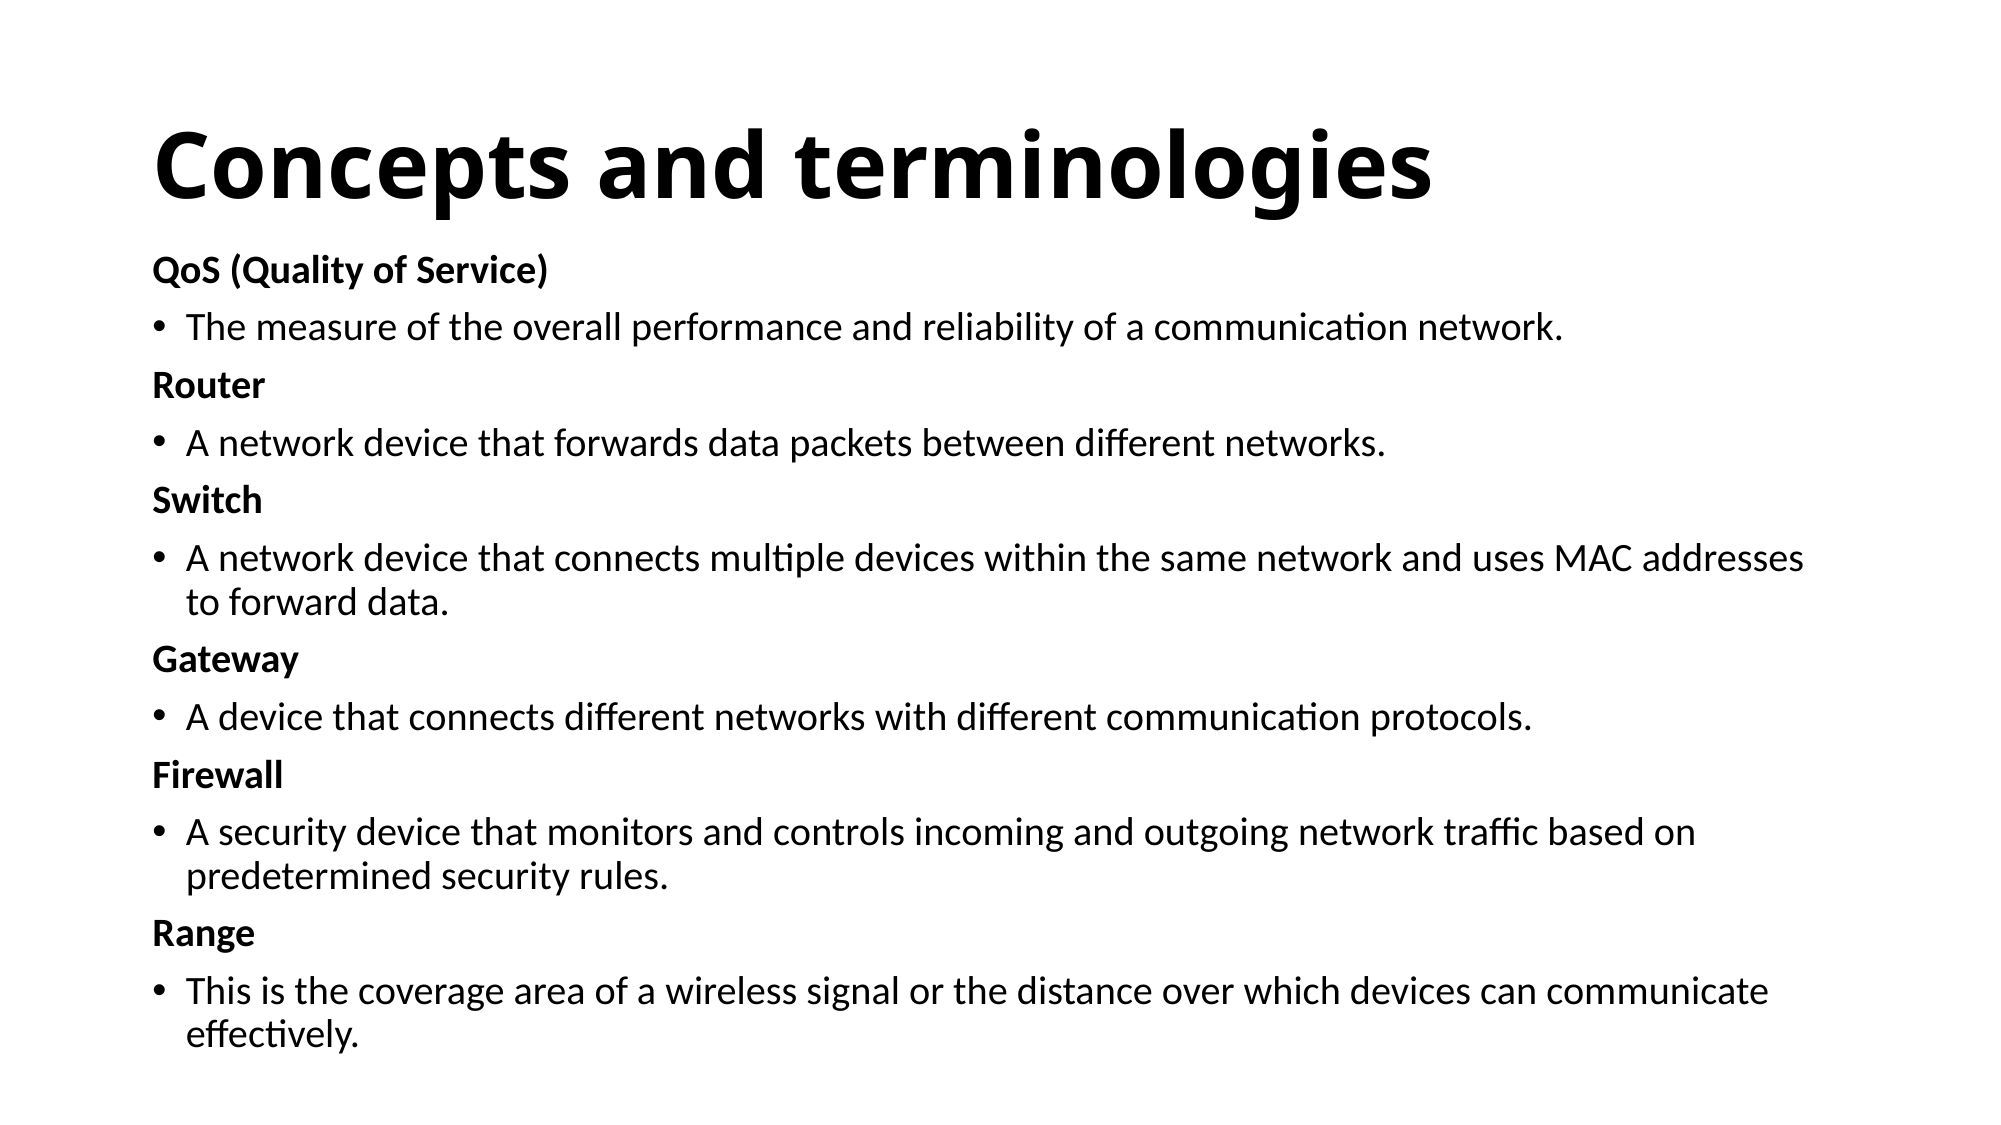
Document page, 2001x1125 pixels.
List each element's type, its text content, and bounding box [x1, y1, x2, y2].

list QoS (Quality of Service) The measure of the overall performance and reliability of a communication network. Router A network device that forwards data packets between different networks. Switch A network device that connects multiple devices within the same network and uses MAC addresses to forward data. Gateway A device that connects different networks with different communication protocols. Firewall A security device that monitors and controls incoming and outgoing network traffic based on predetermined security rules. Range This is the coverage area of a wireless signal or the distance over which devices can communicate effectively. [137, 241, 1863, 1073]
title Concepts and terminologies [137, 59, 1863, 241]
